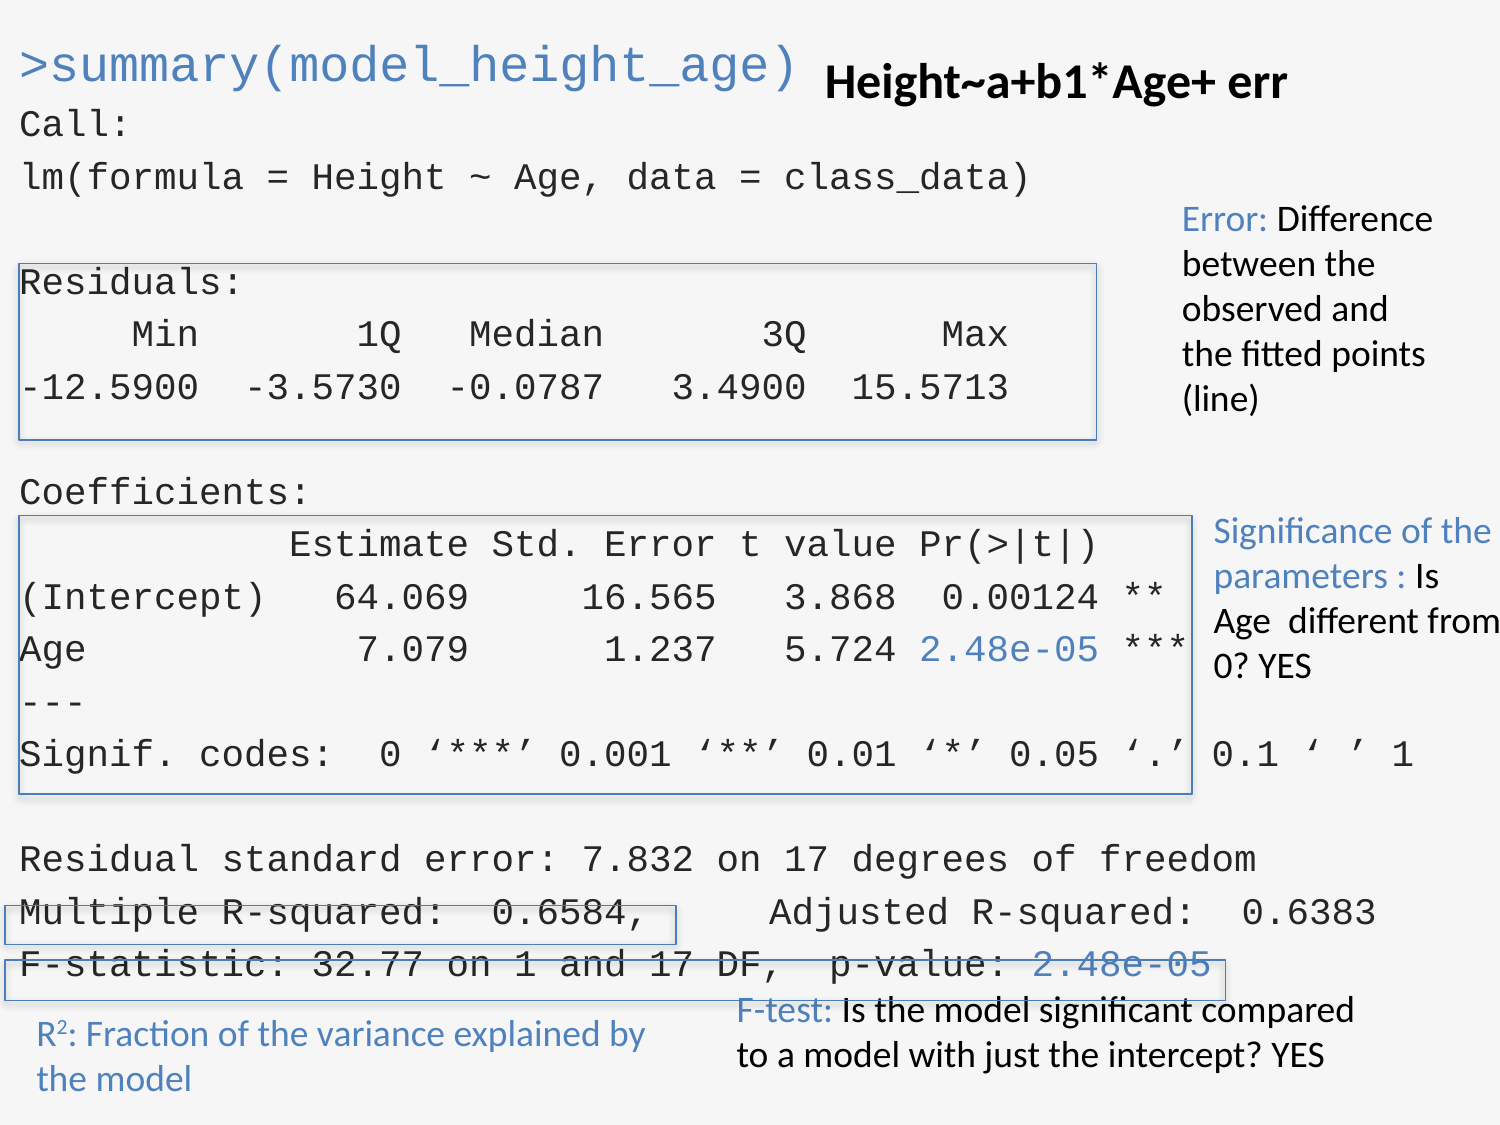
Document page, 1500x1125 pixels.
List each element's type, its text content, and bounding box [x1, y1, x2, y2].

text_box [18, 263, 1097, 441]
text_box >summary(model_height_age) Call: lm(formula = Height ~ Age, data = class_data) Residuals: Min 1Q Median 3Q Max -12.5900 -3.5730 -0.0787 3.4900 15.5713 Coefficients: Estimate Std. Error t value Pr(>|t|) (Intercept) 64.069 16.565 3.868 0.00124 ** Age 7.079 1.237 5.724 2.48e-05 *** --- Signif. codes: 0 ‘***’ 0.001 ‘**’ 0.01 ‘*’ 0.05 ‘.’ 0.1 ‘ ’ 1 Residual standard error: 7.832 on 17 degrees of freedom Multiple R-squared: 0.6584, Adjusted R-squared: 0.6383 F-statistic: 32.77 on 1 and 17 DF, p-value: 2.48e-05 [19, 31, 1423, 514]
text_box Significance of the parameters : Is Age different from 0? YES [1198, 499, 1500, 739]
text_box [18, 515, 1193, 795]
text_box R2: Fraction of the variance explained by the model [21, 1010, 678, 1106]
text_box >summary(model_height_age) Call: lm(formula = Height ~ Age, data = class_data) Residuals: Min 1Q Median 3Q Max -12.5900 -3.5730 -0.0787 3.4900 15.5713 Coefficients: Estimate Std. Error t value Pr(>|t|) (Intercept) 64.069 16.565 3.868 0.00124 ** Age 7.079 1.237 5.724 2.48e-05 *** --- Signif. codes: 0 ‘***’ 0.001 ‘**’ 0.01 ‘*’ 0.05 ‘.’ 0.1 ‘ ’ 1 Residual standard error: 7.832 on 17 degrees of freedom Multiple R-squared: 0.6584, Adjusted R-squared: 0.6383 F-statistic: 32.77 on 1 and 17 DF, p-value: 2.48e-05 [19, 517, 1423, 1090]
text_box F-test: Is the model significant compared to a model with just the intercept? YES [721, 977, 1379, 1125]
text_box [4, 959, 1226, 1001]
text_box Error: Difference between the observed and the fitted points (line) [1167, 186, 1449, 517]
text_box Height~a+b1*Age+ err [810, 40, 1500, 176]
text_box [4, 905, 677, 945]
